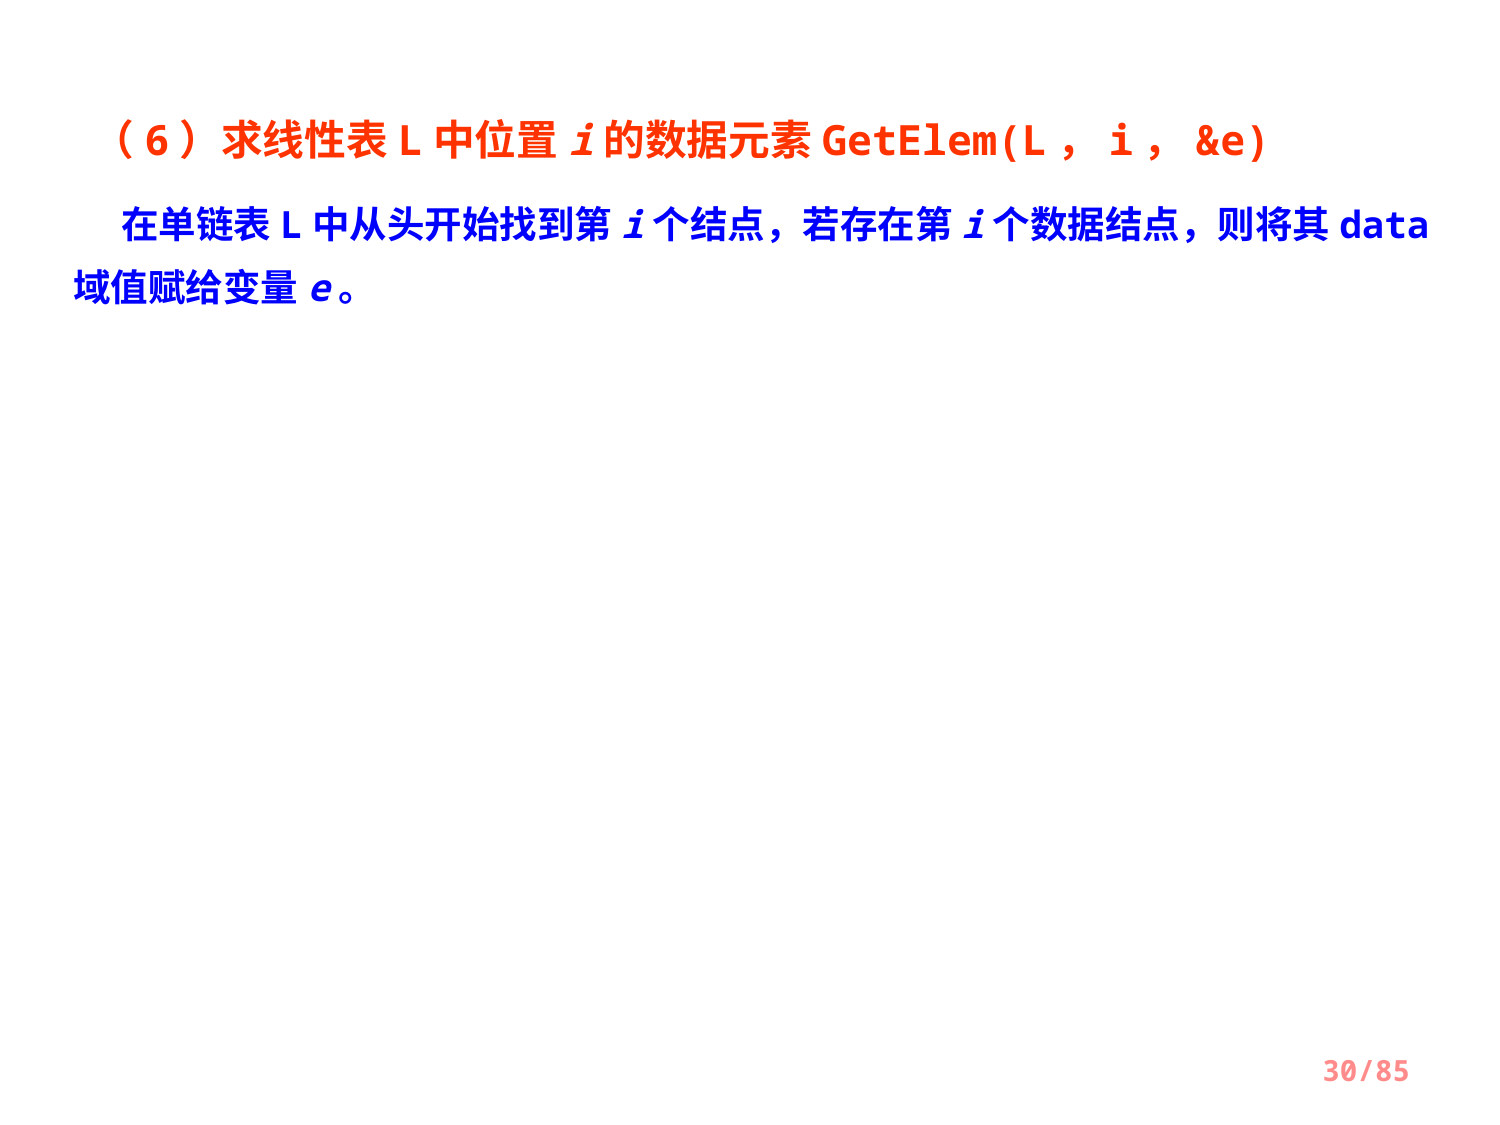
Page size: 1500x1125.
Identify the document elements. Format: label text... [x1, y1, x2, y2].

text_box （6）求线性表L中位置i的数据元素GetElem(L，i，&e) 在单链表L中从头开始找到第i个结点，若存在第i个数据结点，则将其data域值赋给变量e。 [58, 93, 1453, 317]
slide_number 30/85 [1074, 1042, 1425, 1103]
